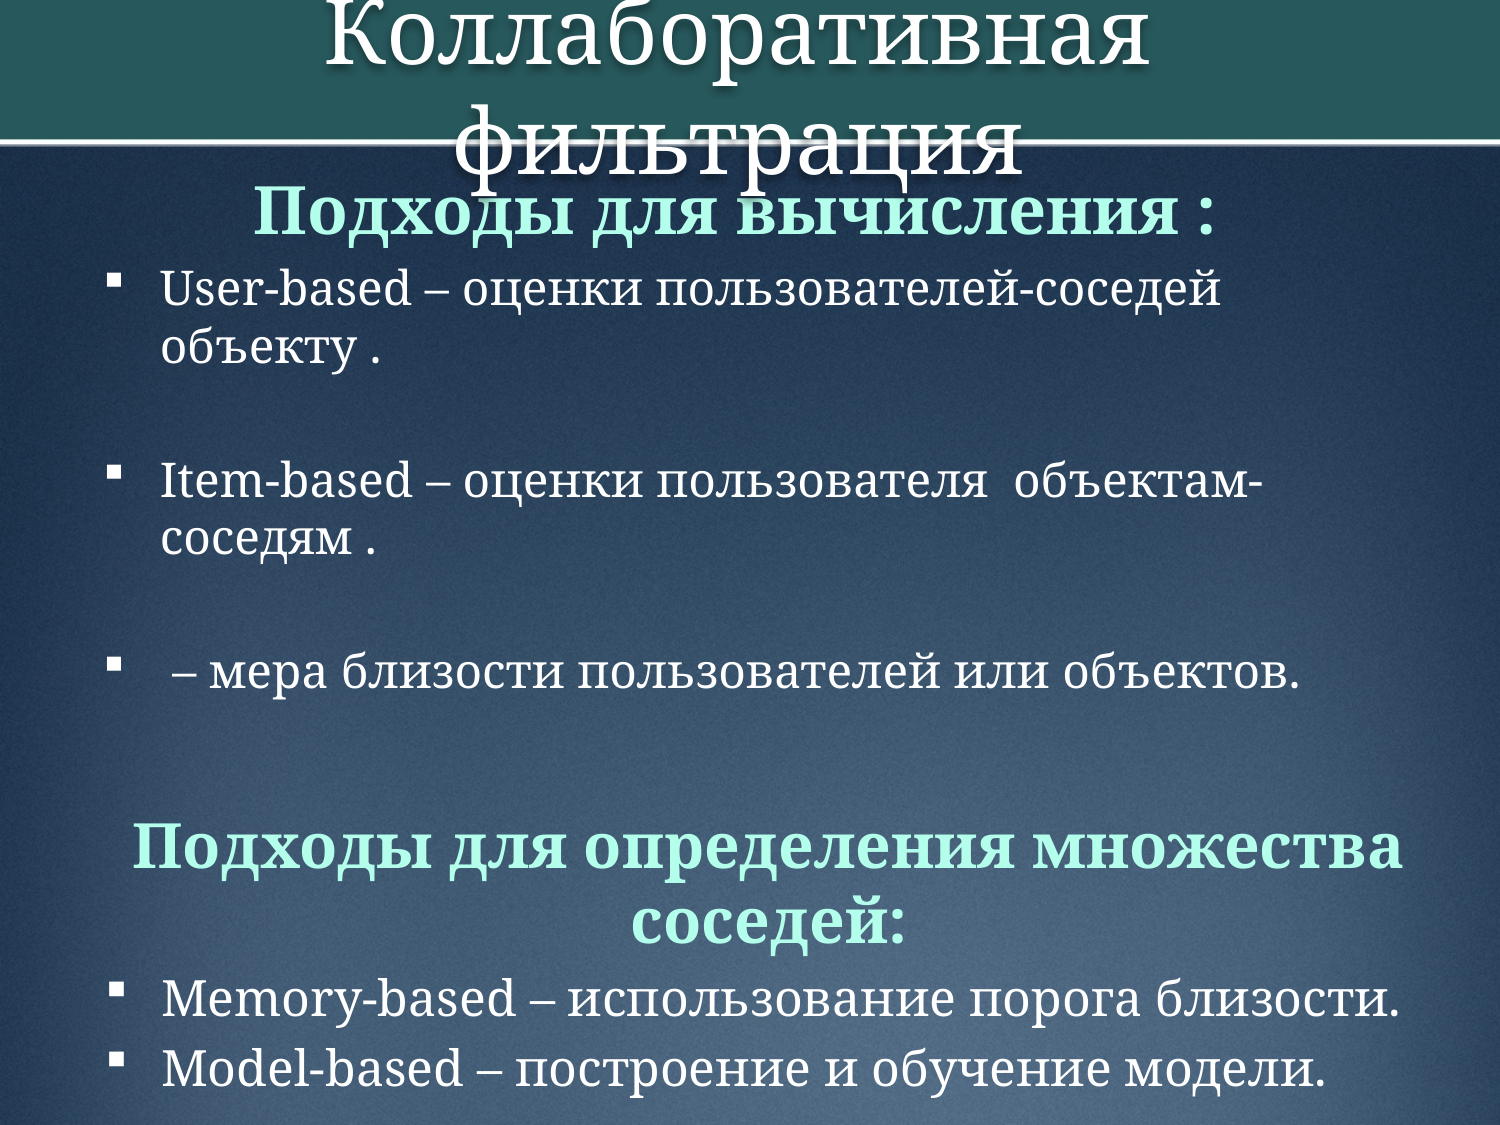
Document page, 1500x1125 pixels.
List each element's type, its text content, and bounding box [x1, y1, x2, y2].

text_box Коллаборативная фильтрация [112, 19, 1363, 147]
picture [0, 0, 1500, 1125]
text_box Подходы для определения множества соседей: Memory-based – использование порога близости. Model-based – построение и обучение модели. [89, 798, 1449, 1105]
